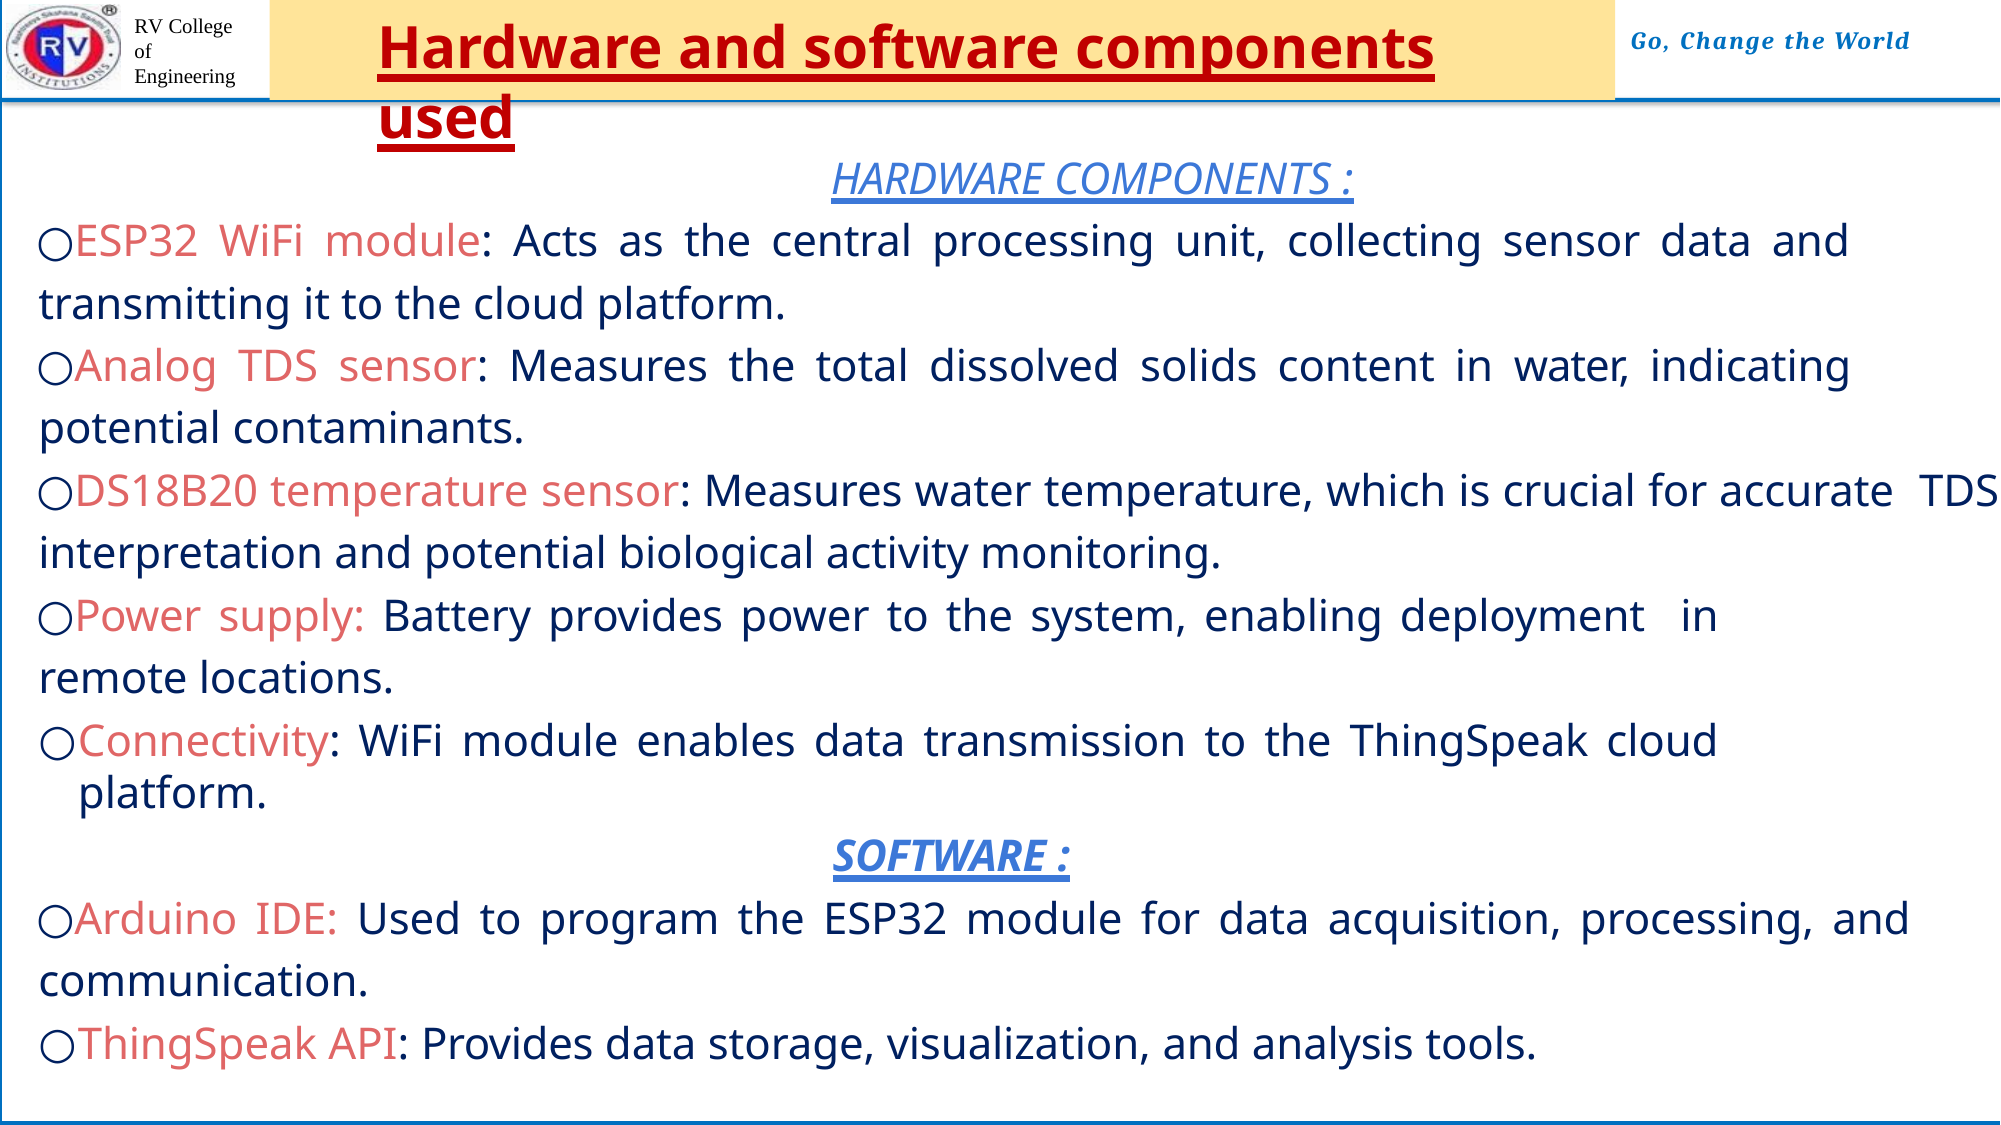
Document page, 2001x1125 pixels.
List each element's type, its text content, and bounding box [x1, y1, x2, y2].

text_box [0, 0, 2000, 113]
text_box HARDWARE COMPONENTS : ESP32 WiFi module: Acts as the central processing unit, collecting sensor data and transmitting it to the cloud platform. Analog TDS sensor: Measures the total dissolved solids content in water, indicating potential contaminants. DS18B20 temperature sensor: Measures water temperature, which is crucial for accurate TDS interpretation and potential biological activity monitoring. Power supply: Battery provides power to the system, enabling deployment in remote locations. Connectivity: WiFi module enables data transmission to the ThingSpeak cloud platform. SOFTWARE : Arduino IDE: Used to program the ESP32 module for data acquisition, processing, and communication. ThingSpeak API: Provides data storage, visualization, and analysis tools. [36, 137, 2000, 1069]
title Hardware and software components used [375, 123, 1508, 137]
